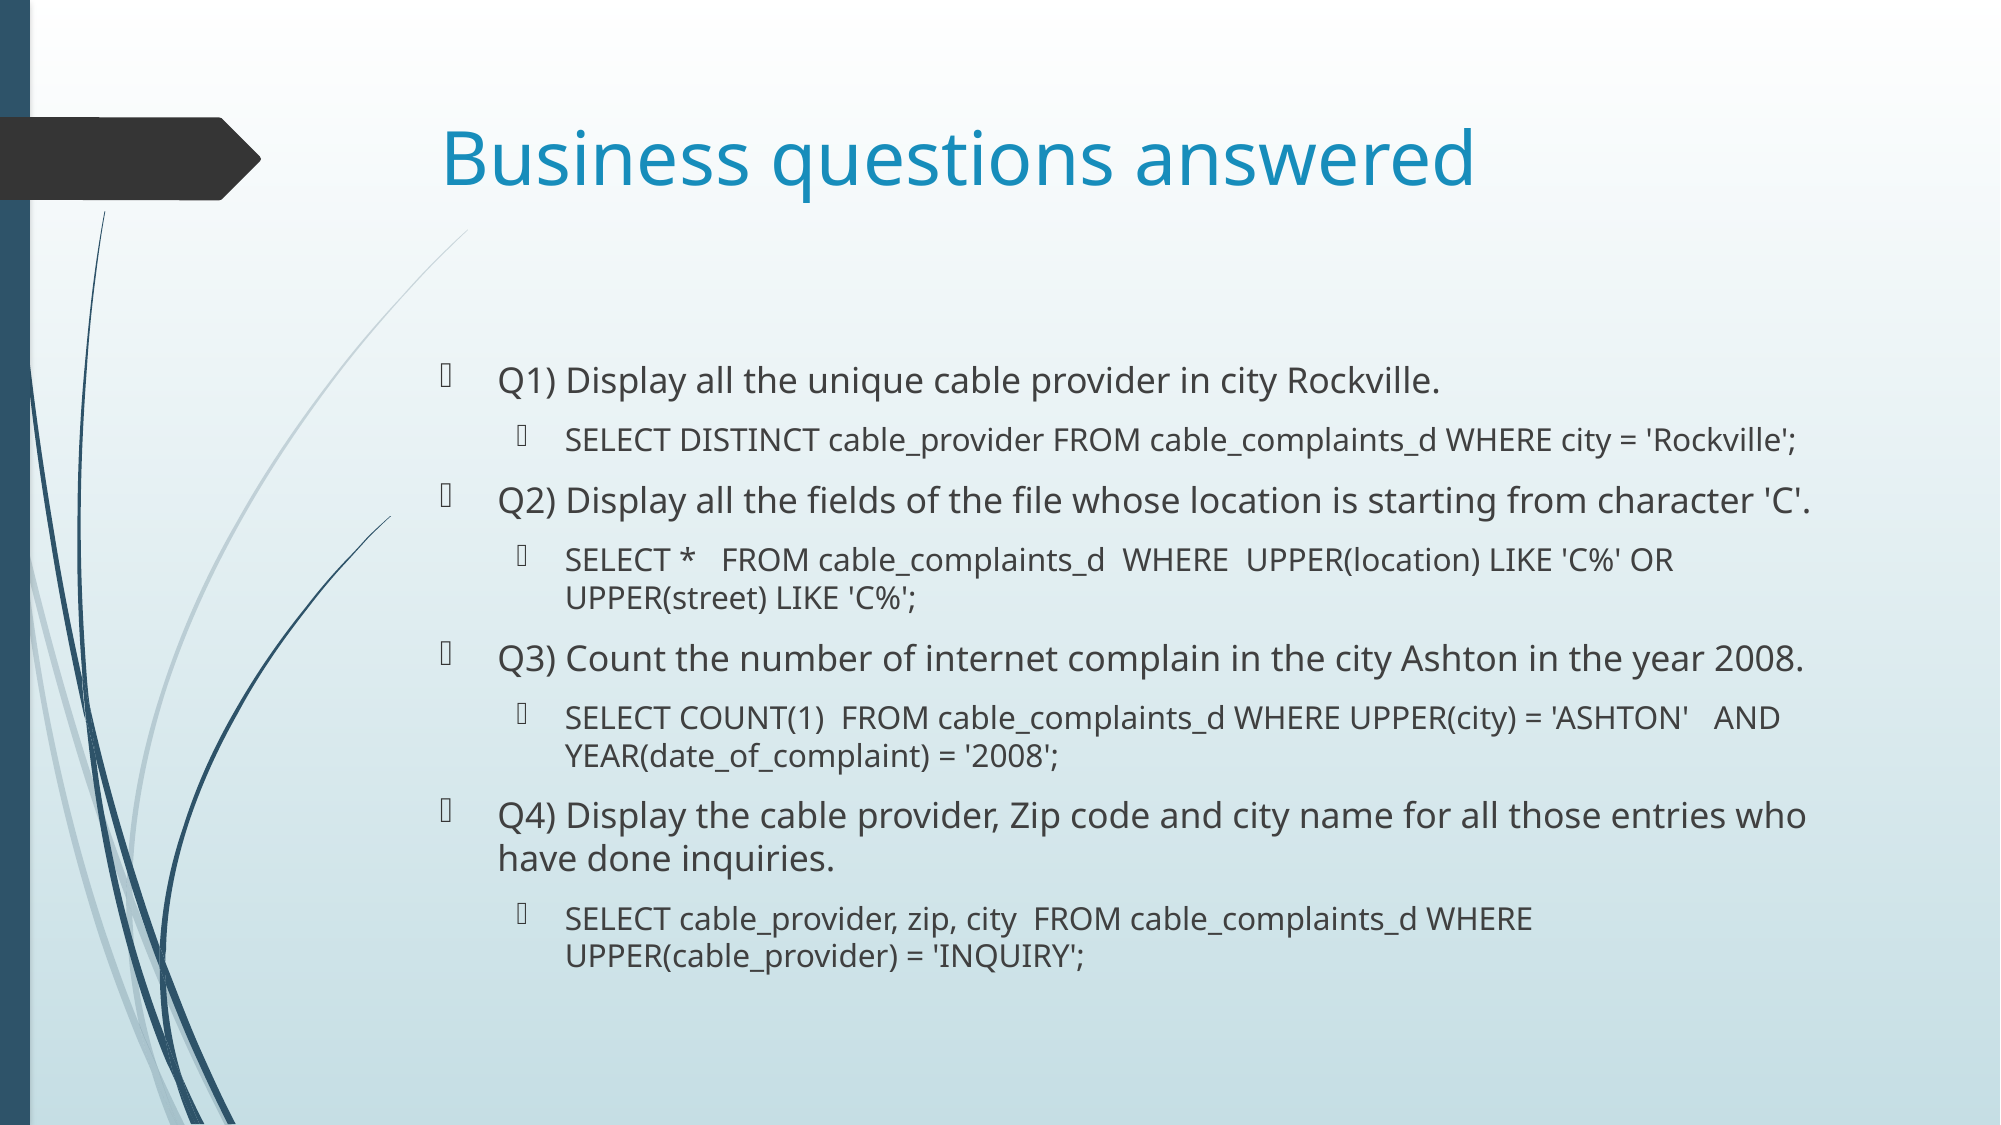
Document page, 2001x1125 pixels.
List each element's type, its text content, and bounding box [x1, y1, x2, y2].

list Q1) Display all the unique cable provider in city Rockville. SELECT DISTINCT cable_provider FROM cable_complaints_d WHERE city = 'Rockville'; Q2) Display all the fields of the file whose location is starting from character 'C'. SELECT * FROM cable_complaints_d WHERE UPPER(location) LIKE 'C%' OR UPPER(street) LIKE 'C%'; Q3) Count the number of internet complain in the city Ashton in the year 2008. SELECT COUNT(1) FROM cable_complaints_d WHERE UPPER(city) = 'ASHTON' AND YEAR(date_of_complaint) = '2008'; Q4) Display the cable provider, Zip code and city name for all those entries who have done inquiries. SELECT cable_provider, zip, city FROM cable_complaints_d WHERE UPPER(cable_provider) = 'INQUIRY'; [424, 350, 1888, 1077]
title Business questions answered [425, 102, 1888, 313]
